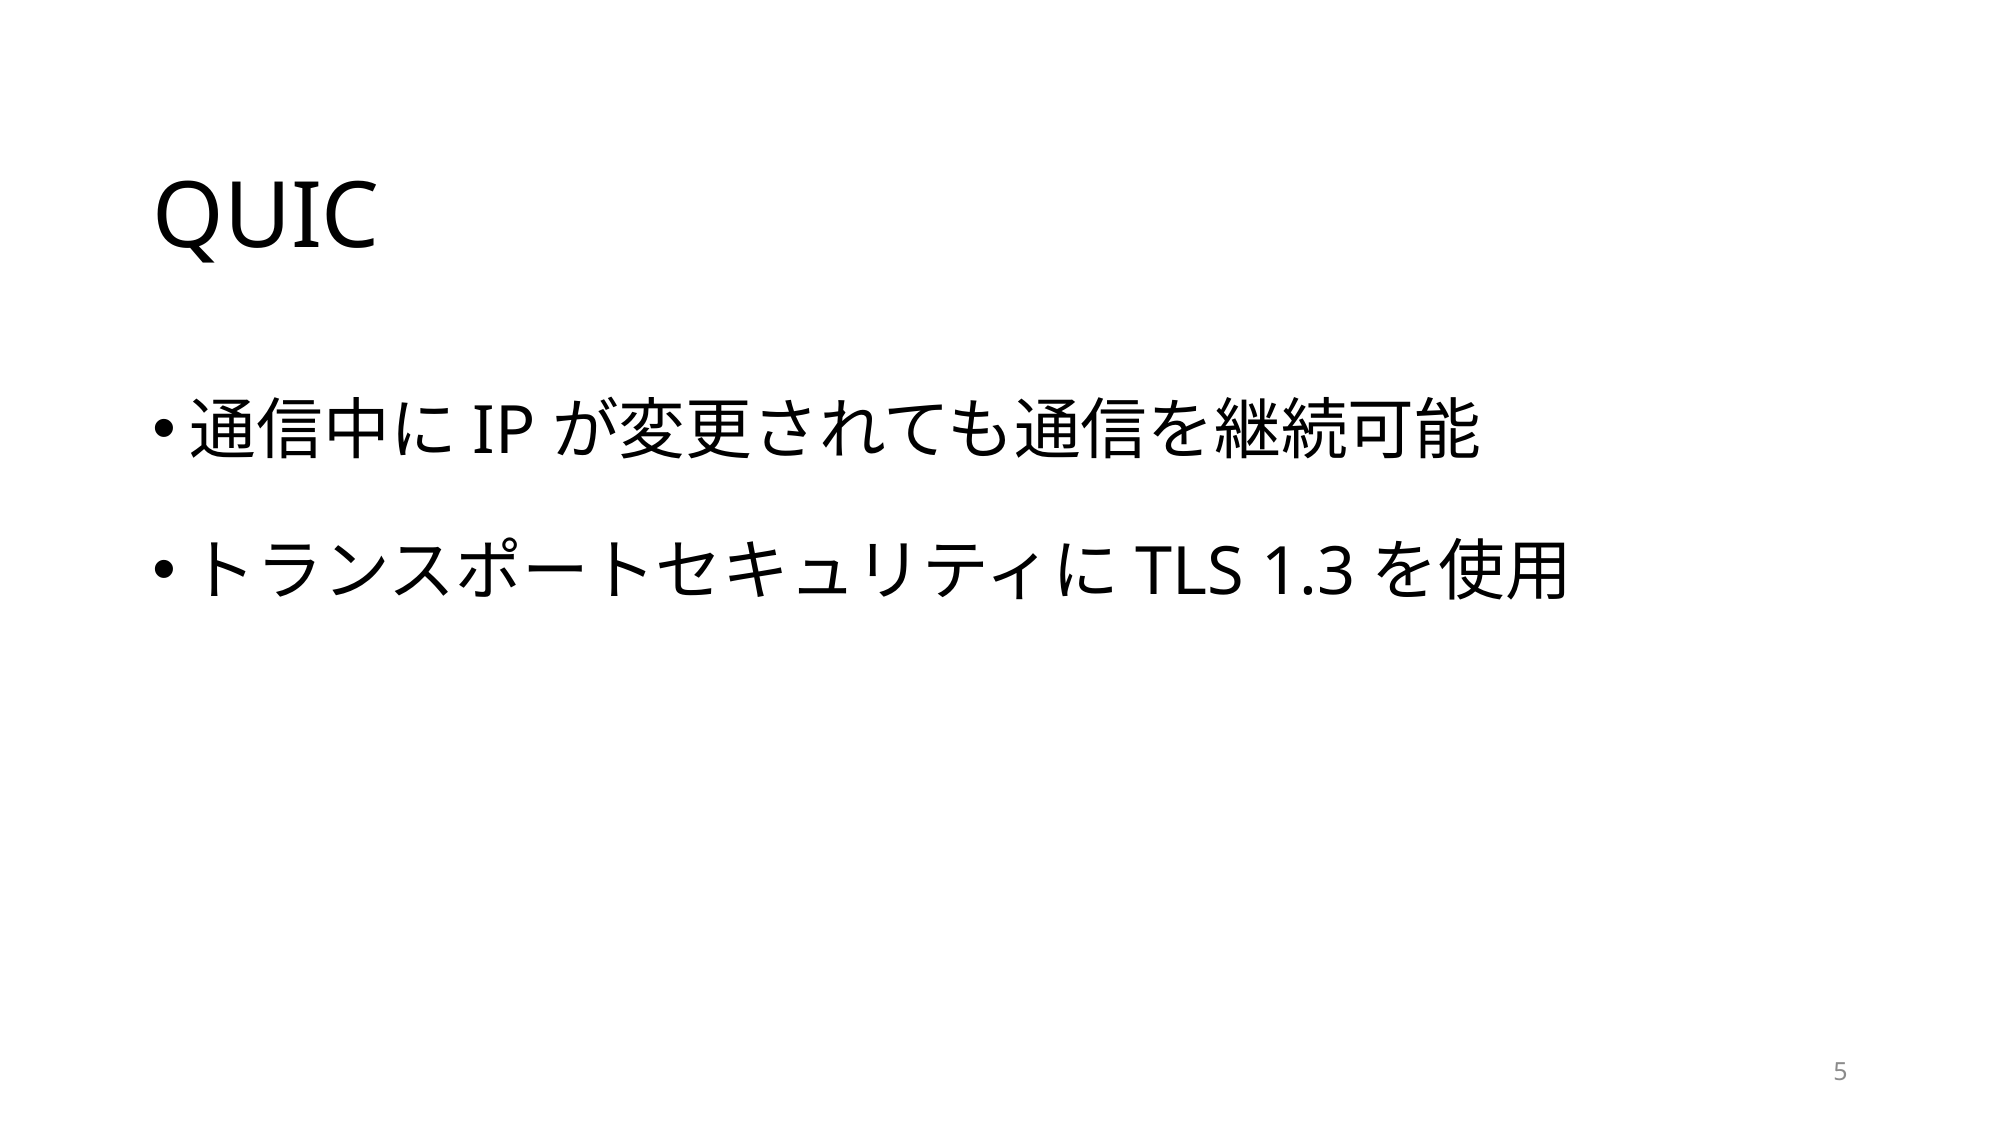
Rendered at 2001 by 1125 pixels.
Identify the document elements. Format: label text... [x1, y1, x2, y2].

slide_number 4 [1412, 1042, 1863, 1103]
list 通信中にIPが変更されても通信を継続可能 トランスポートセキュリティにTLS 1.3を使用 [137, 299, 1879, 1077]
title QUIC [137, 59, 1863, 278]
